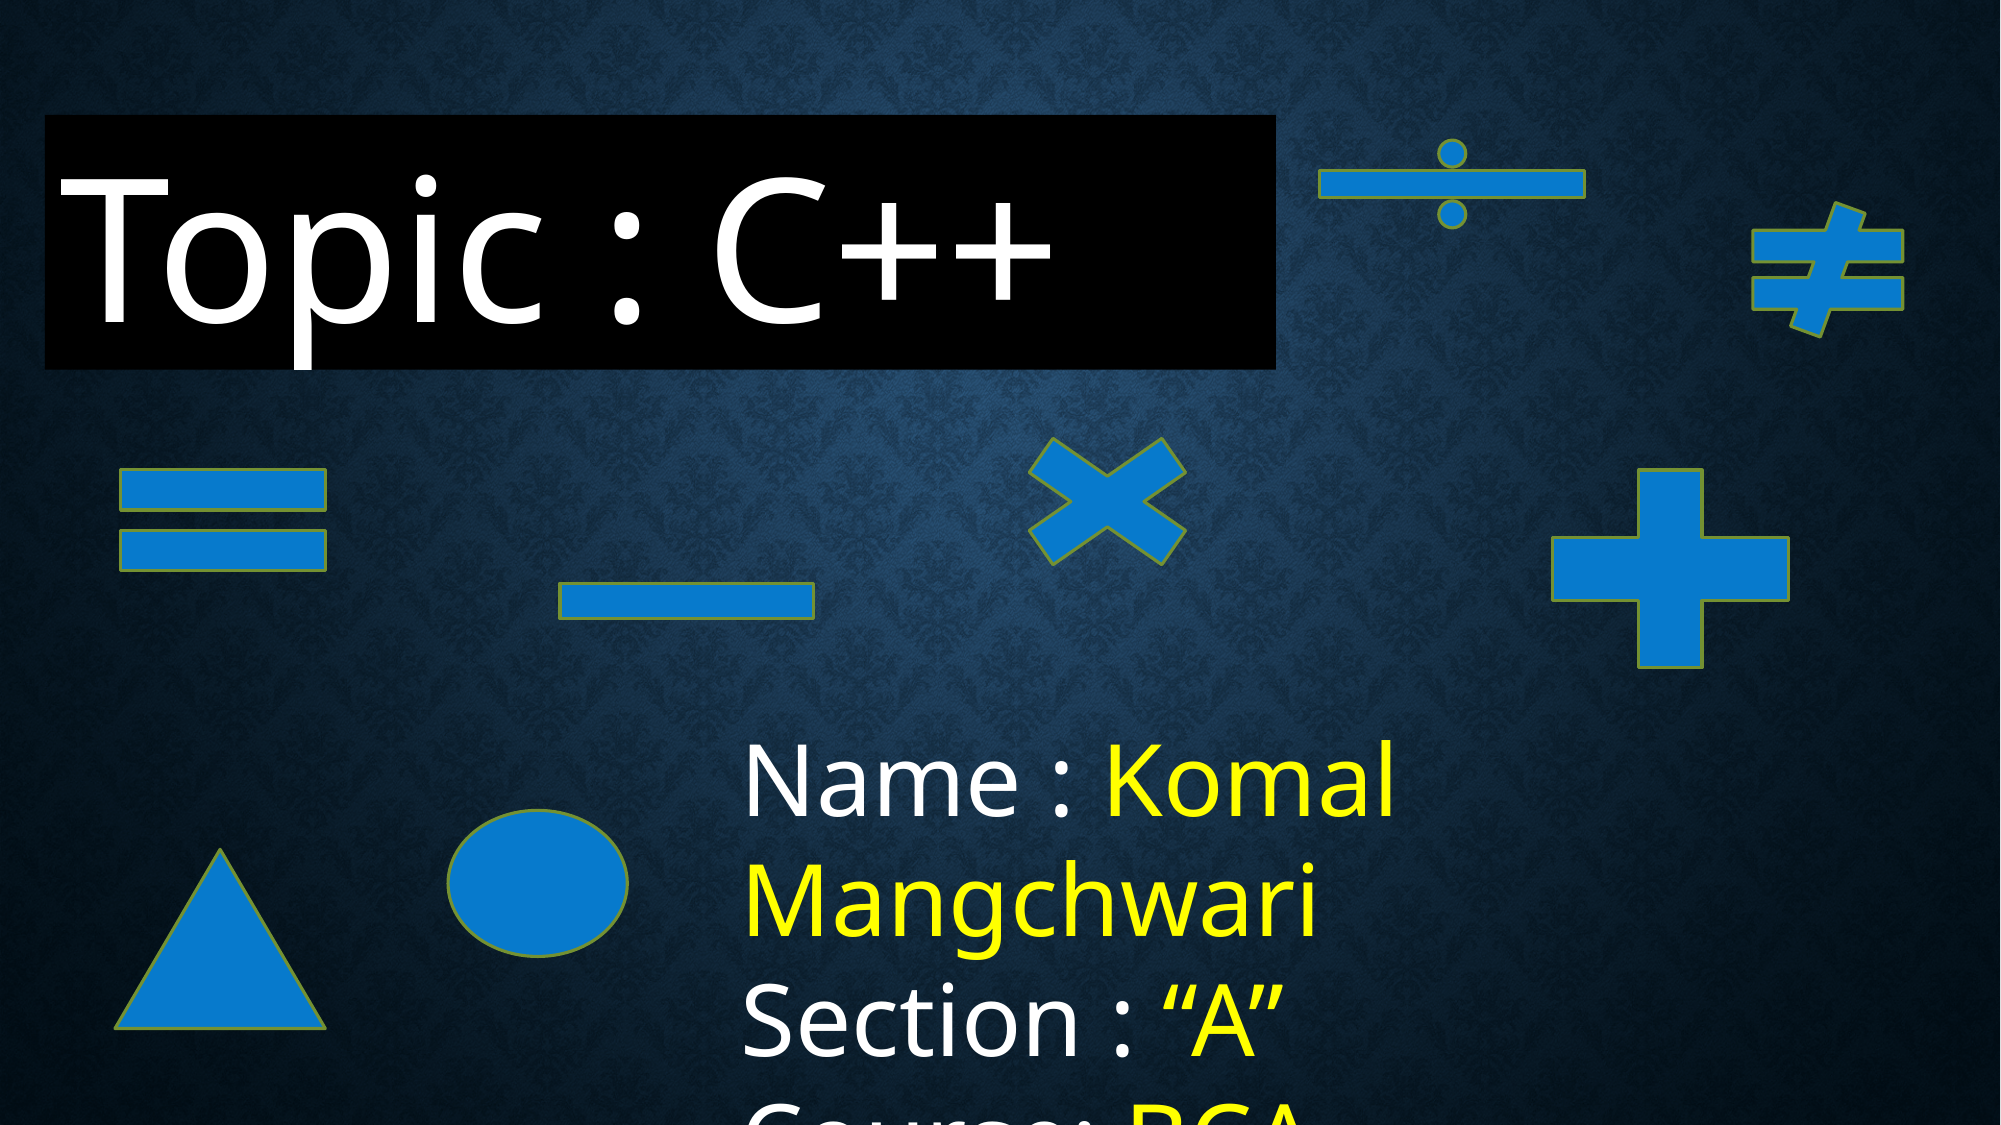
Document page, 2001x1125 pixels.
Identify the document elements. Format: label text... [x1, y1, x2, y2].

text_box [1551, 468, 1790, 669]
text_box Name : Komal Mangchwari Section : “A” Course: BCA [725, 709, 2000, 1125]
text_box [119, 468, 327, 512]
text_box [113, 847, 327, 1031]
text_box [558, 582, 815, 620]
text_box [119, 529, 327, 572]
text_box [1751, 201, 1905, 339]
text_box [1318, 138, 1586, 230]
text_box [446, 808, 629, 959]
text_box Topic : C++ [44, 114, 1276, 370]
text_box [1027, 437, 1187, 566]
